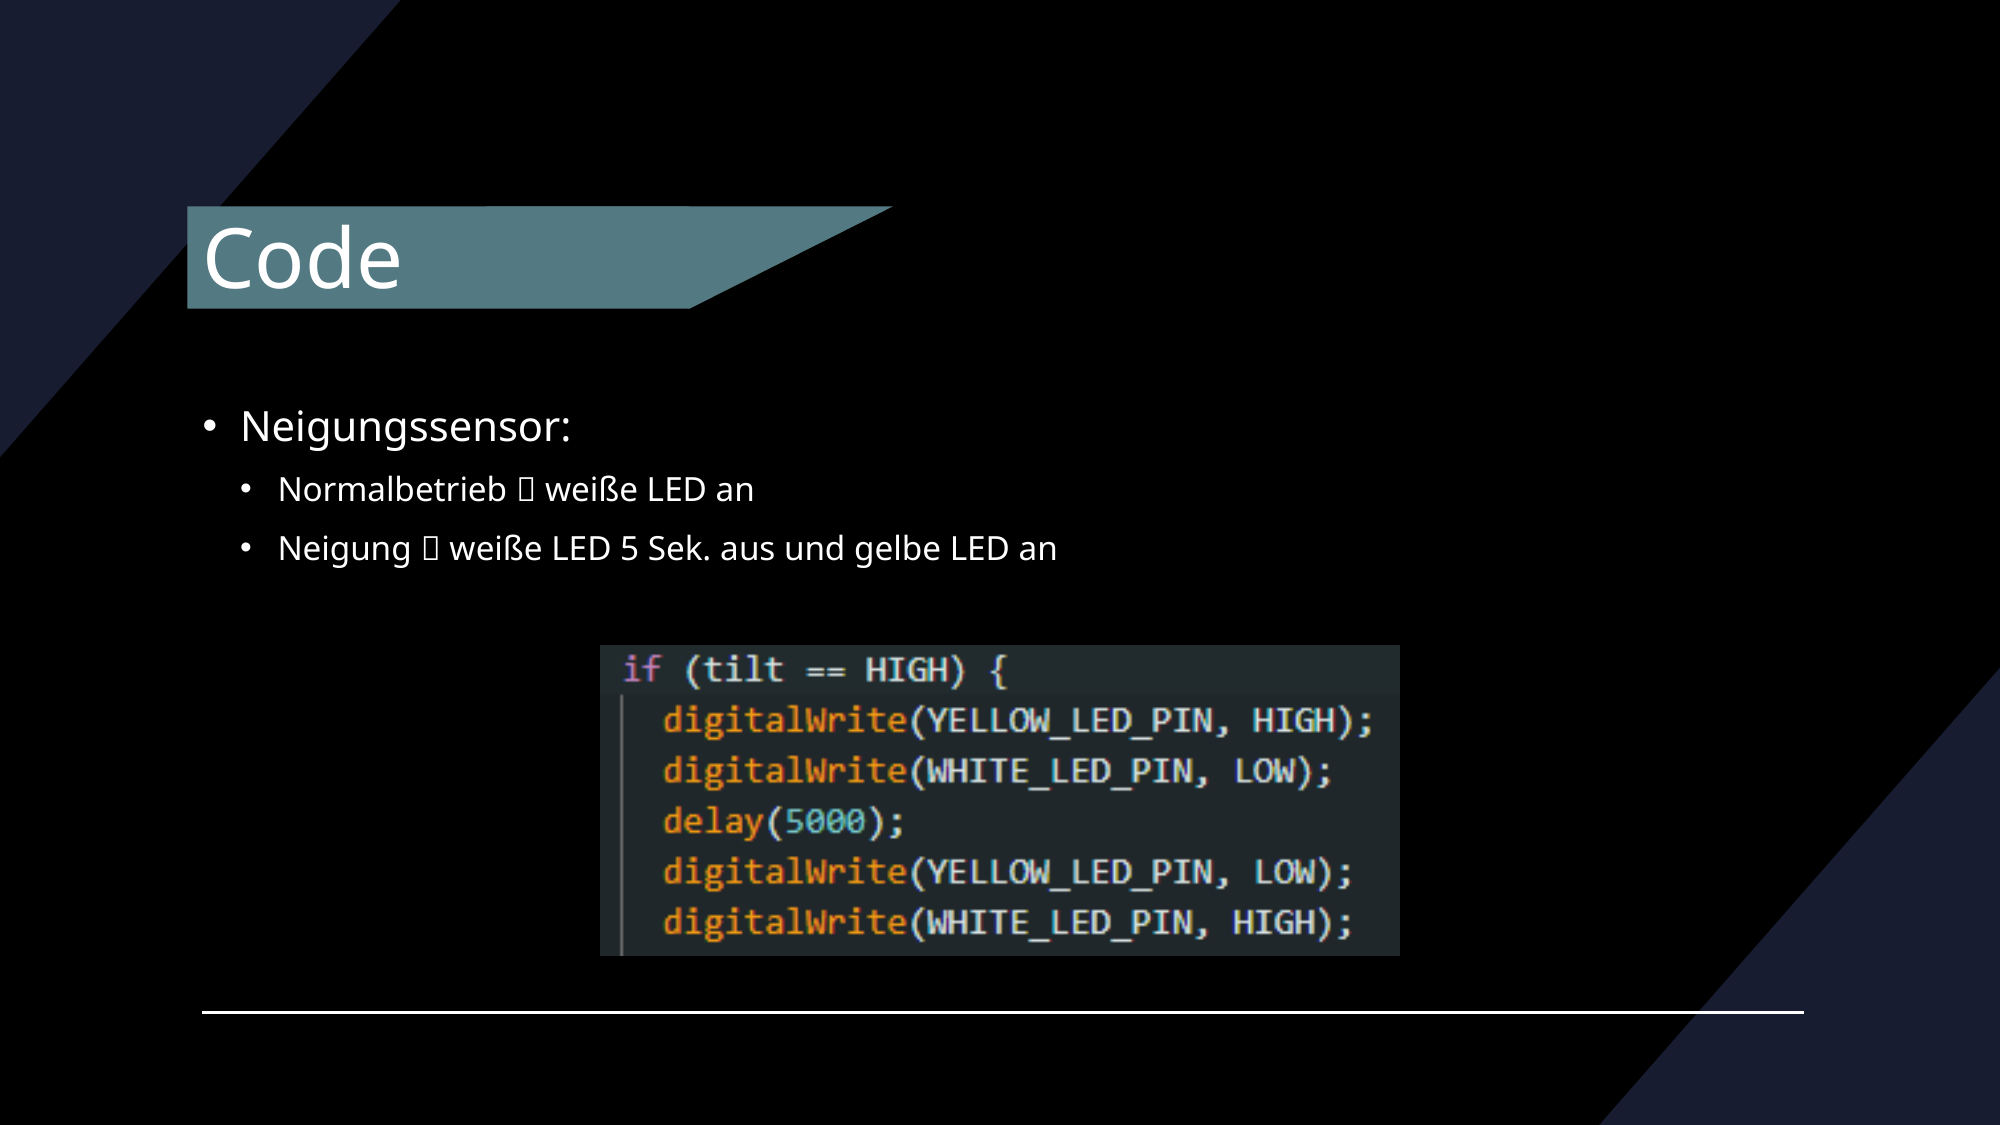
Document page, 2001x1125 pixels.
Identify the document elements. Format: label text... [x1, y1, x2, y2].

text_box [187, 206, 893, 309]
title Code [187, 143, 1813, 367]
list Neigungssensor: Normalbetrieb  weiße LED an Neigung  weiße LED 5 Sek. aus und gelbe LED an [187, 382, 1813, 968]
picture [600, 645, 1400, 956]
